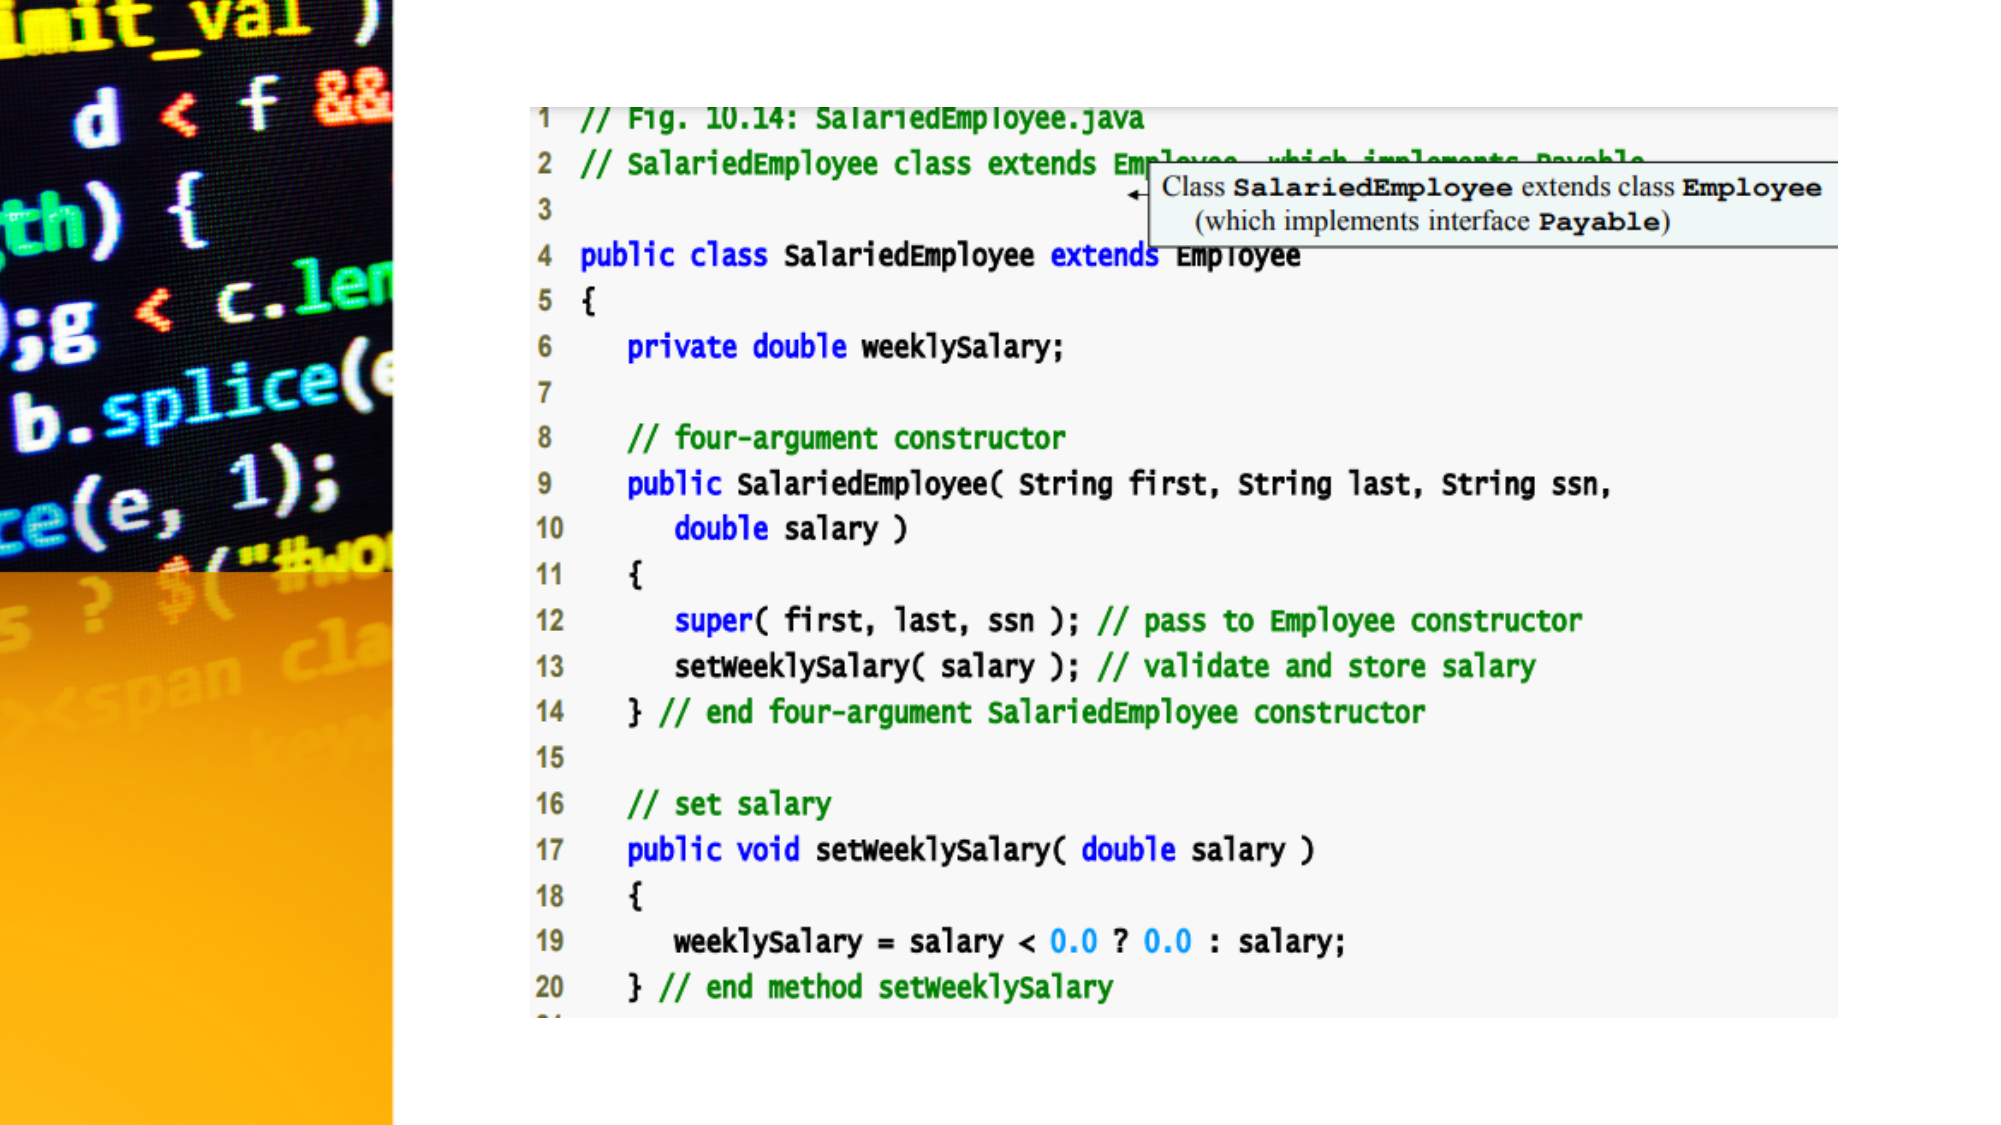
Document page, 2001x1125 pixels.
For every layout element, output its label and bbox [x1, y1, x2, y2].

picture [0, 0, 2001, 1125]
list [529, 107, 1838, 1018]
picture [0, 512, 14, 520]
